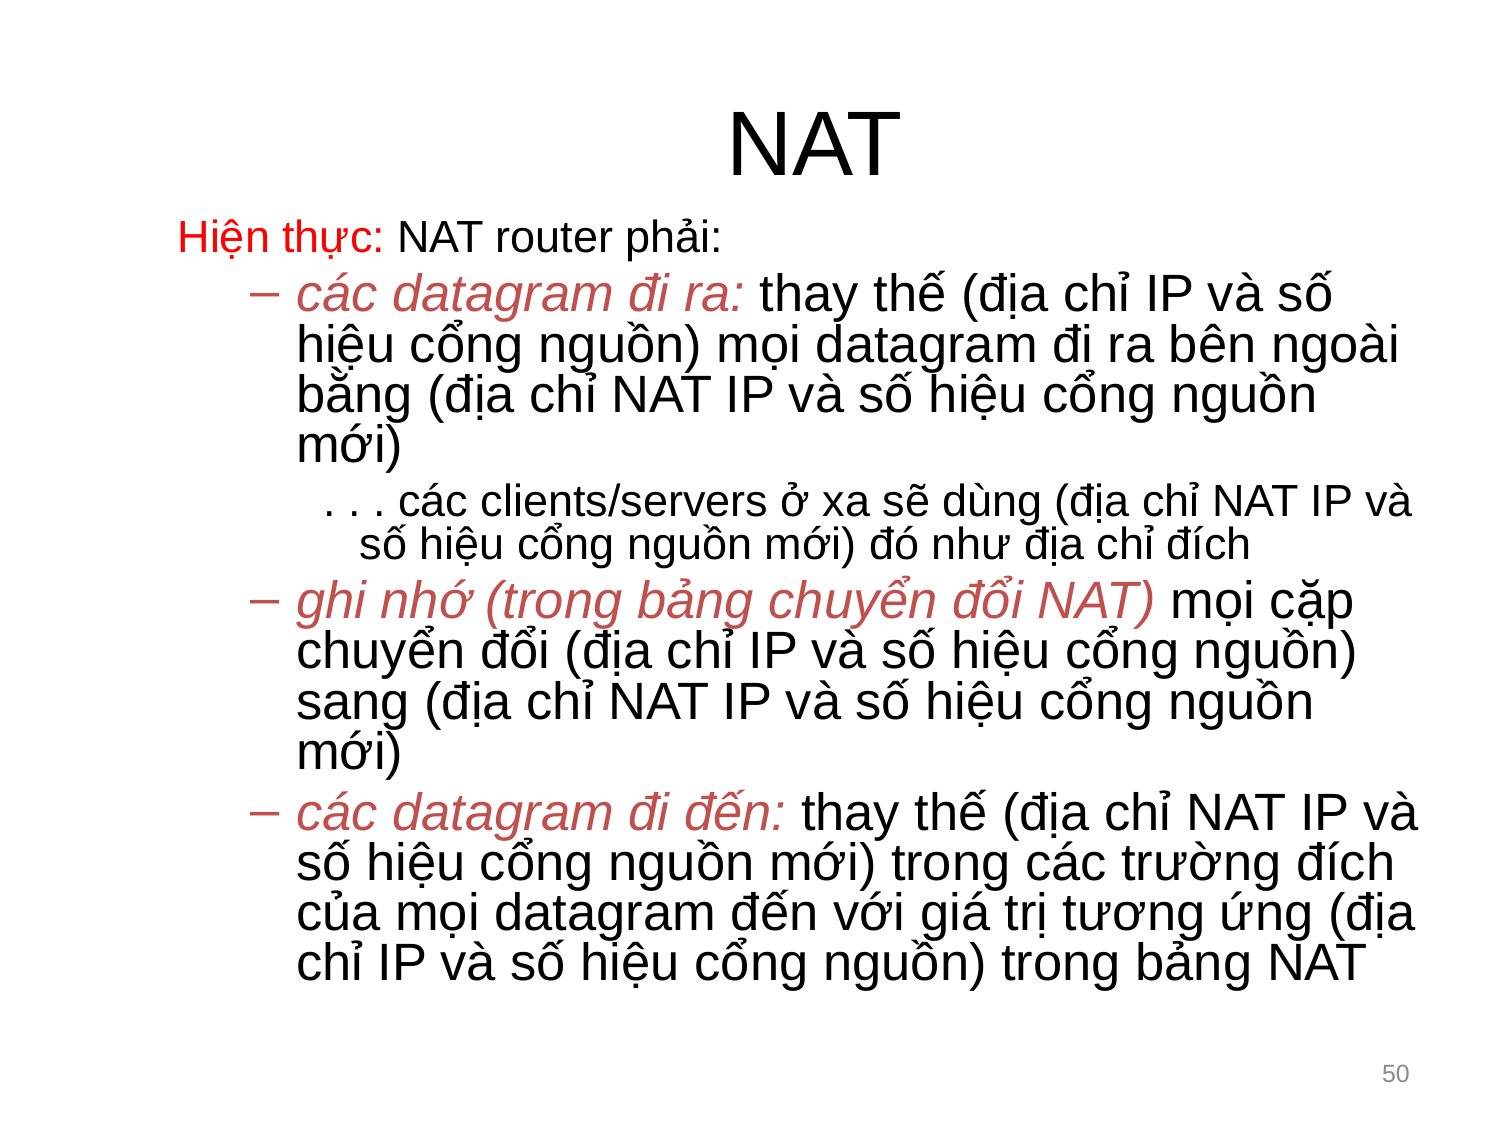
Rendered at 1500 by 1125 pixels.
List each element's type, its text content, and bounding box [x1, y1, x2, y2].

slide_number 50 [1074, 1042, 1425, 1103]
list Hiện thực: NAT router phải: các datagram đi ra: thay thế (địa chỉ IP và số hiệu cổng nguồn) mọi datagram đi ra bên ngoài bằng (địa chỉ NAT IP và số hiệu cổng nguồn mới) . . . các clients/servers ở xa sẽ dùng (địa chỉ NAT IP và số hiệu cổng nguồn mới) đó như địa chỉ đích ghi nhớ (trong bảng chuyển đổi NAT) mọi cặp chuyển đổi (địa chỉ IP và số hiệu cổng nguồn) sang (địa chỉ NAT IP và số hiệu cổng nguồn mới) các datagram đi đến: thay thế (địa chỉ NAT IP và số hiệu cổng nguồn mới) trong các trường đích của mọi datagram đến với giá trị tương ứng (địa chỉ IP và số hiệu cổng nguồn) trong bảng NAT [162, 210, 1437, 1050]
title NAT [187, 45, 1466, 233]
